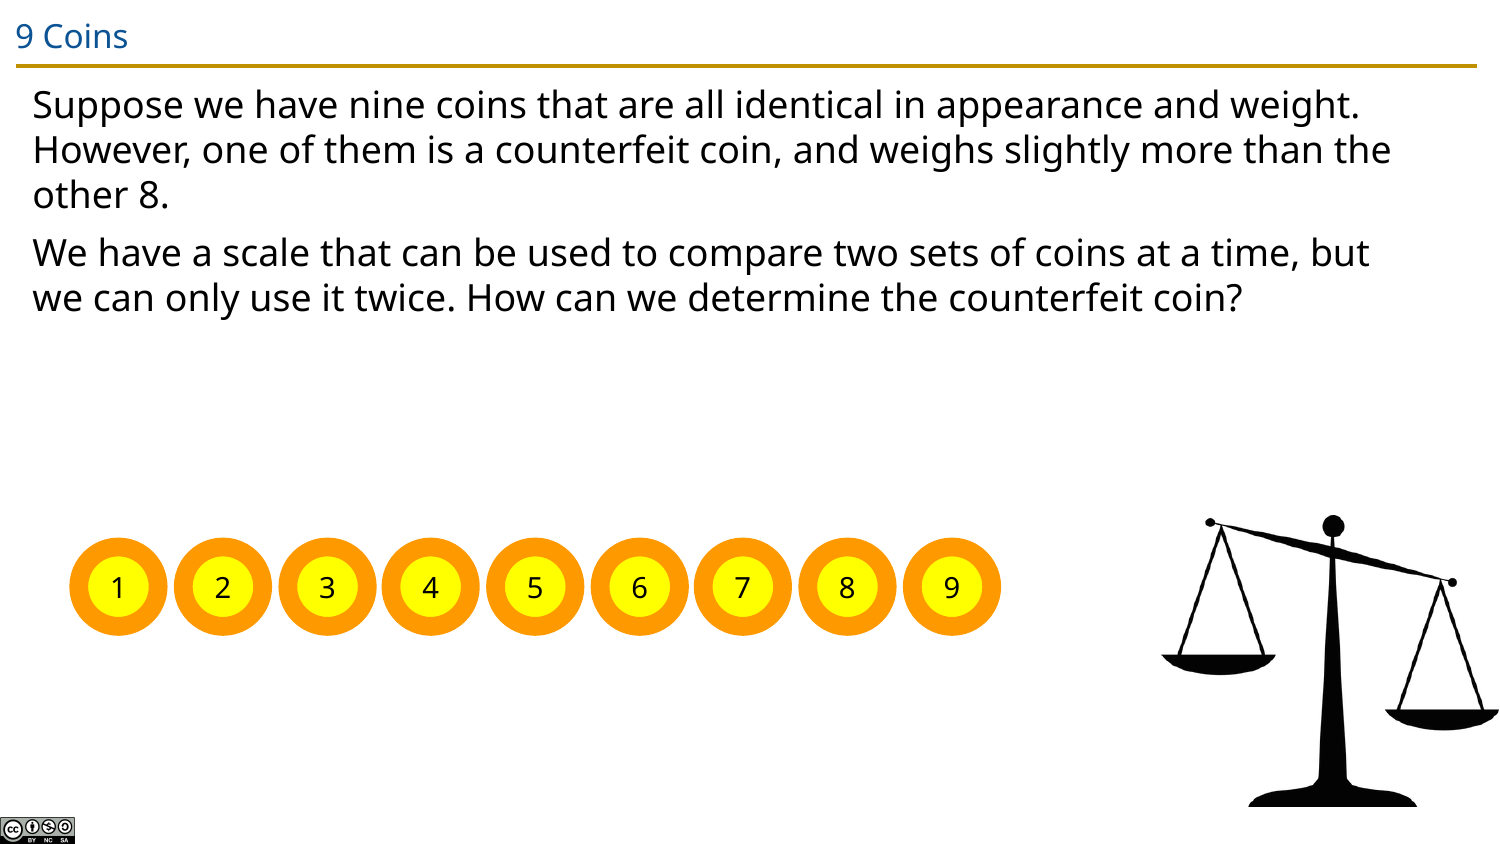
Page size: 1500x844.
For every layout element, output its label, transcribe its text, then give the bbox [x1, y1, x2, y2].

picture [0, 817, 75, 844]
text_box 5 [495, 546, 575, 627]
title 9 Coins [0, 0, 1398, 65]
text_box 8 [807, 546, 888, 627]
text_box 7 [703, 546, 783, 627]
picture [1161, 515, 1499, 807]
text_box 3 [287, 546, 368, 627]
text_box 4 [390, 546, 471, 627]
text_box 6 [600, 546, 680, 627]
list Suppose we have nine coins that are all identical in appearance and weight. However, one of them is a counterfeit coin, and weighs slightly more than the other 8. We have a scale that can be used to compare two sets of coins at a time, but we can only use it twice. How can we determine the counterfeit coin? [17, 65, 1416, 627]
text_box 2 [183, 546, 263, 627]
text_box 9 [912, 546, 992, 627]
text_box 1 [78, 546, 159, 627]
